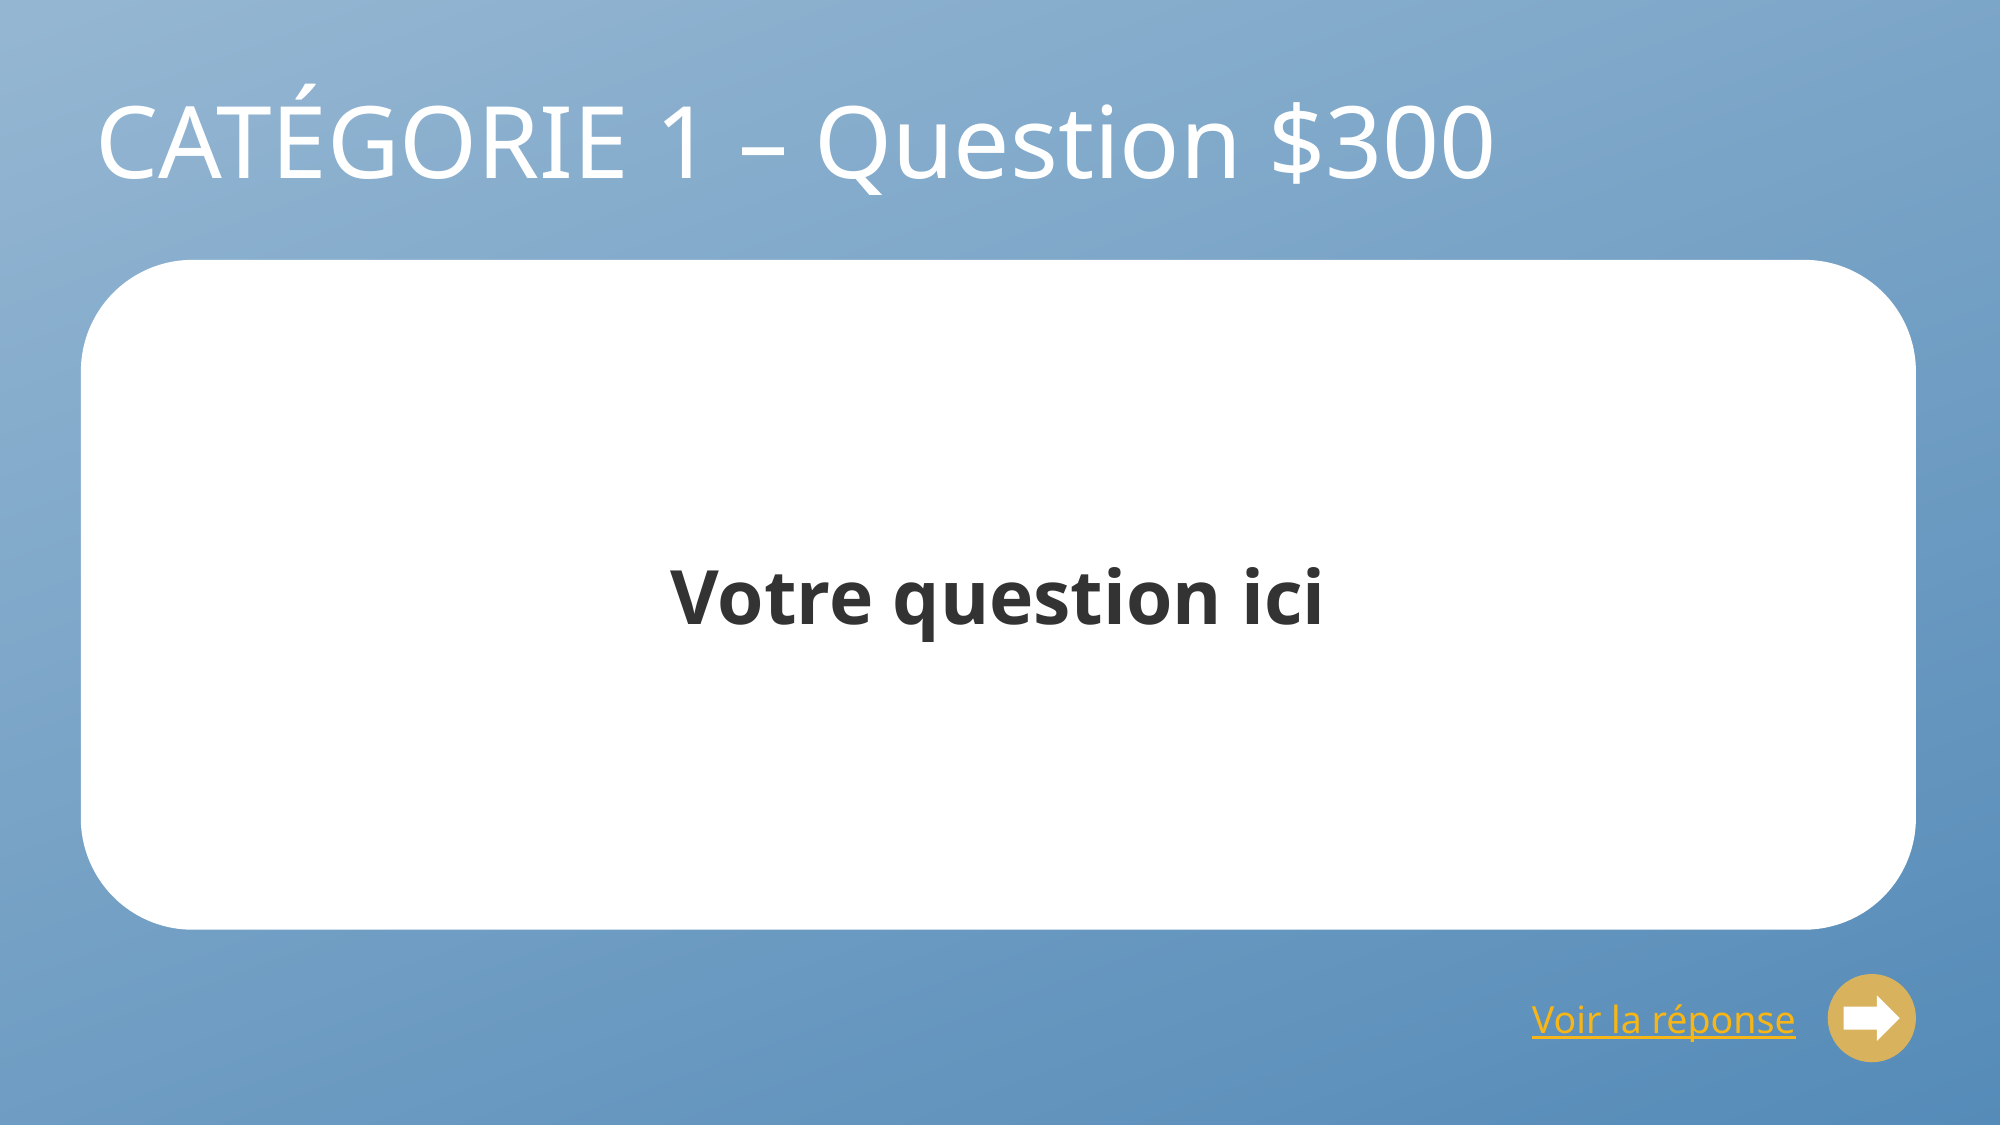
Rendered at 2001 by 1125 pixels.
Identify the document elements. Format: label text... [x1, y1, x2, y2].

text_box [1827, 973, 1916, 1063]
title CATÉGORIE 1 – Question $300 [80, 37, 1806, 255]
text_box Votre question ici [79, 258, 1917, 931]
text_box Voir la réponse [1230, 988, 1811, 1055]
